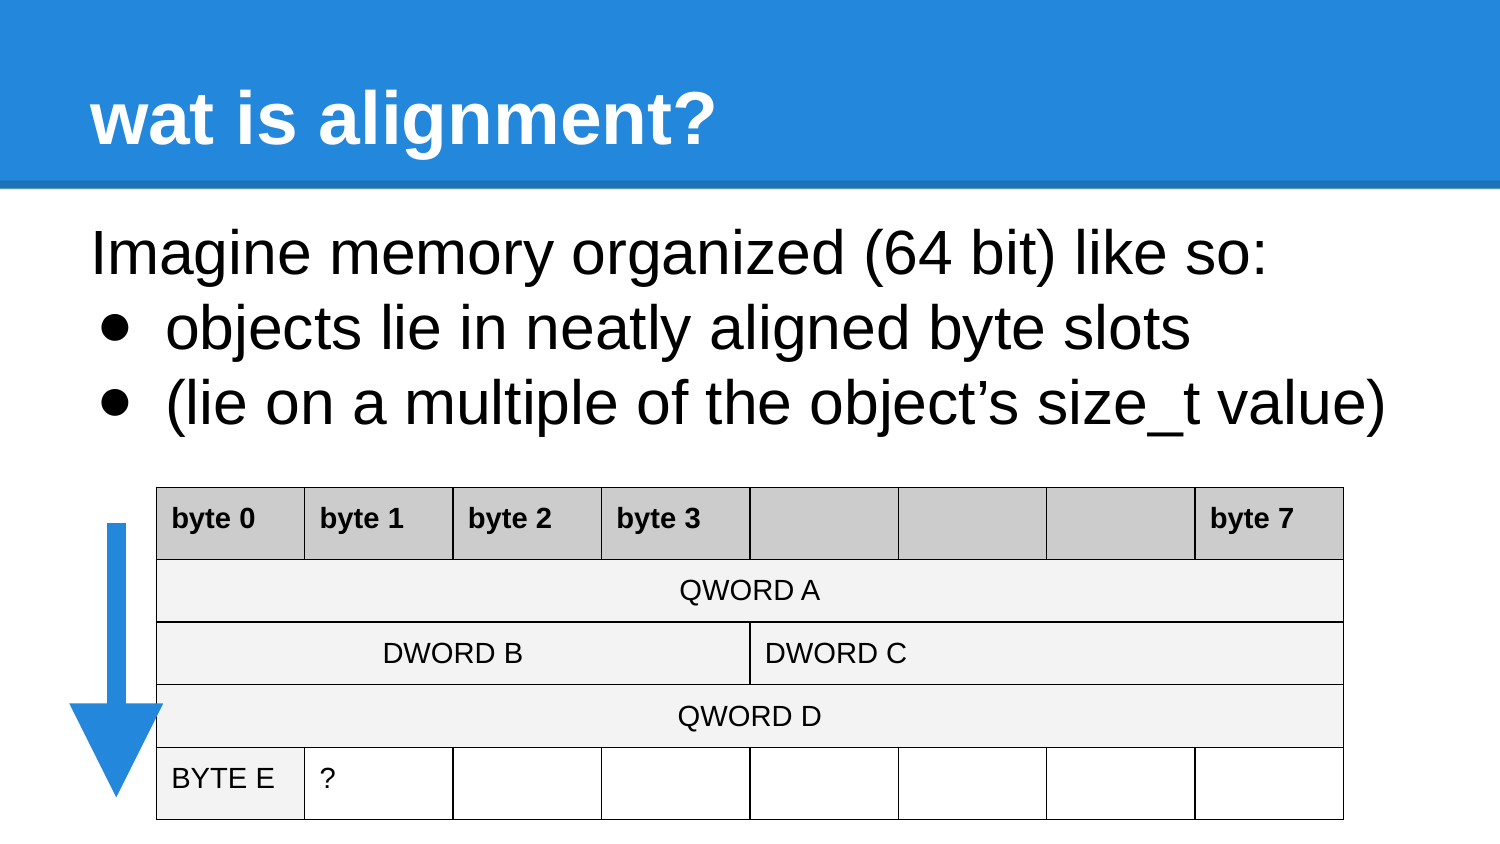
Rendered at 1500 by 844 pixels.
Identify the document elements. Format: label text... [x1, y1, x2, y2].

list Imagine memory organized (64 bit) like so: objects lie in neatly aligned byte slots (lie on a multiple of the object’s size_t value) [75, 196, 1425, 808]
table_header [751, 488, 898, 559]
title wat is alignment? [75, 33, 1425, 175]
table_header byte 7 [1196, 488, 1343, 559]
table_cell [1047, 748, 1194, 819]
table_header byte 3 [602, 488, 749, 559]
table_cell ? [305, 748, 452, 819]
table_header [899, 488, 1046, 559]
table_cell [751, 748, 898, 819]
table_cell DWORD C [751, 623, 1343, 684]
table_cell QWORD D [157, 685, 1343, 747]
table_cell [454, 748, 601, 819]
table_header [1047, 488, 1194, 559]
table_header byte 1 [305, 488, 452, 559]
table_cell [899, 748, 1046, 819]
table_cell [1196, 748, 1343, 819]
table_header byte 0 [157, 488, 304, 559]
table_header byte 2 [454, 488, 601, 559]
table_cell [602, 748, 749, 819]
table_cell DWORD B [157, 623, 749, 684]
table_cell BYTE E [157, 748, 304, 819]
table_cell QWORD A [157, 560, 1343, 621]
